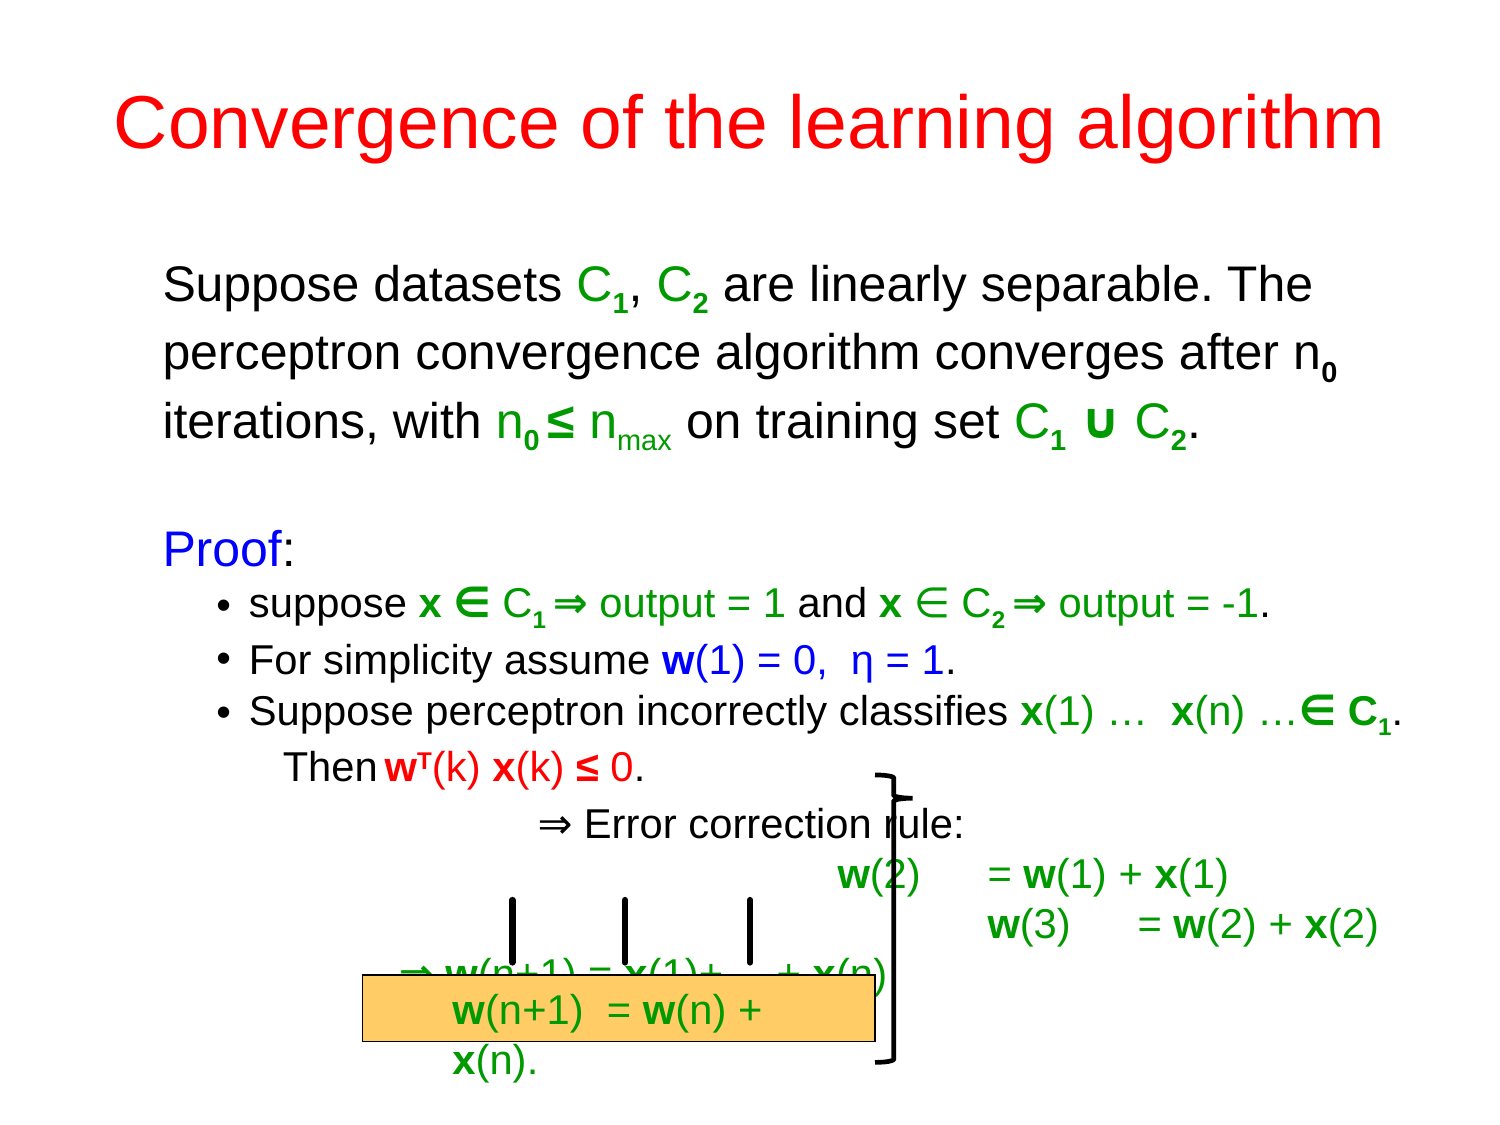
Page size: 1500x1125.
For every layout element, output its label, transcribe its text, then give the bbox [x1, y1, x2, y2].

title Convergence of the learning algorithm [50, 24, 1450, 213]
text_box [875, 774, 913, 1063]
text_box w(n+1) = w(n) + x(n). [362, 975, 875, 1042]
text_box Suppose datasets C1, C2 are linearly separable. The perceptron convergence algorithm converges after n0 iterations, with n0 ≤ nmax on training set C1 ∪ C2. Proof: suppose x ∈ C1 ⇒ output = 1 and x ∈ C2 ⇒ output = -1. For simplicity assume w(1) = 0, η = 1. Suppose perceptron incorrectly classifies x(1) … x(n) …∈ C1. Then wT(k) x(k) ≤ 0. ⇒ Error correction rule: w(2) = w(1) + x(1) w(3) = w(2) + x(2) ⇒ w(n+1) = x(1)+ …+ x(n) [147, 244, 1450, 1009]
